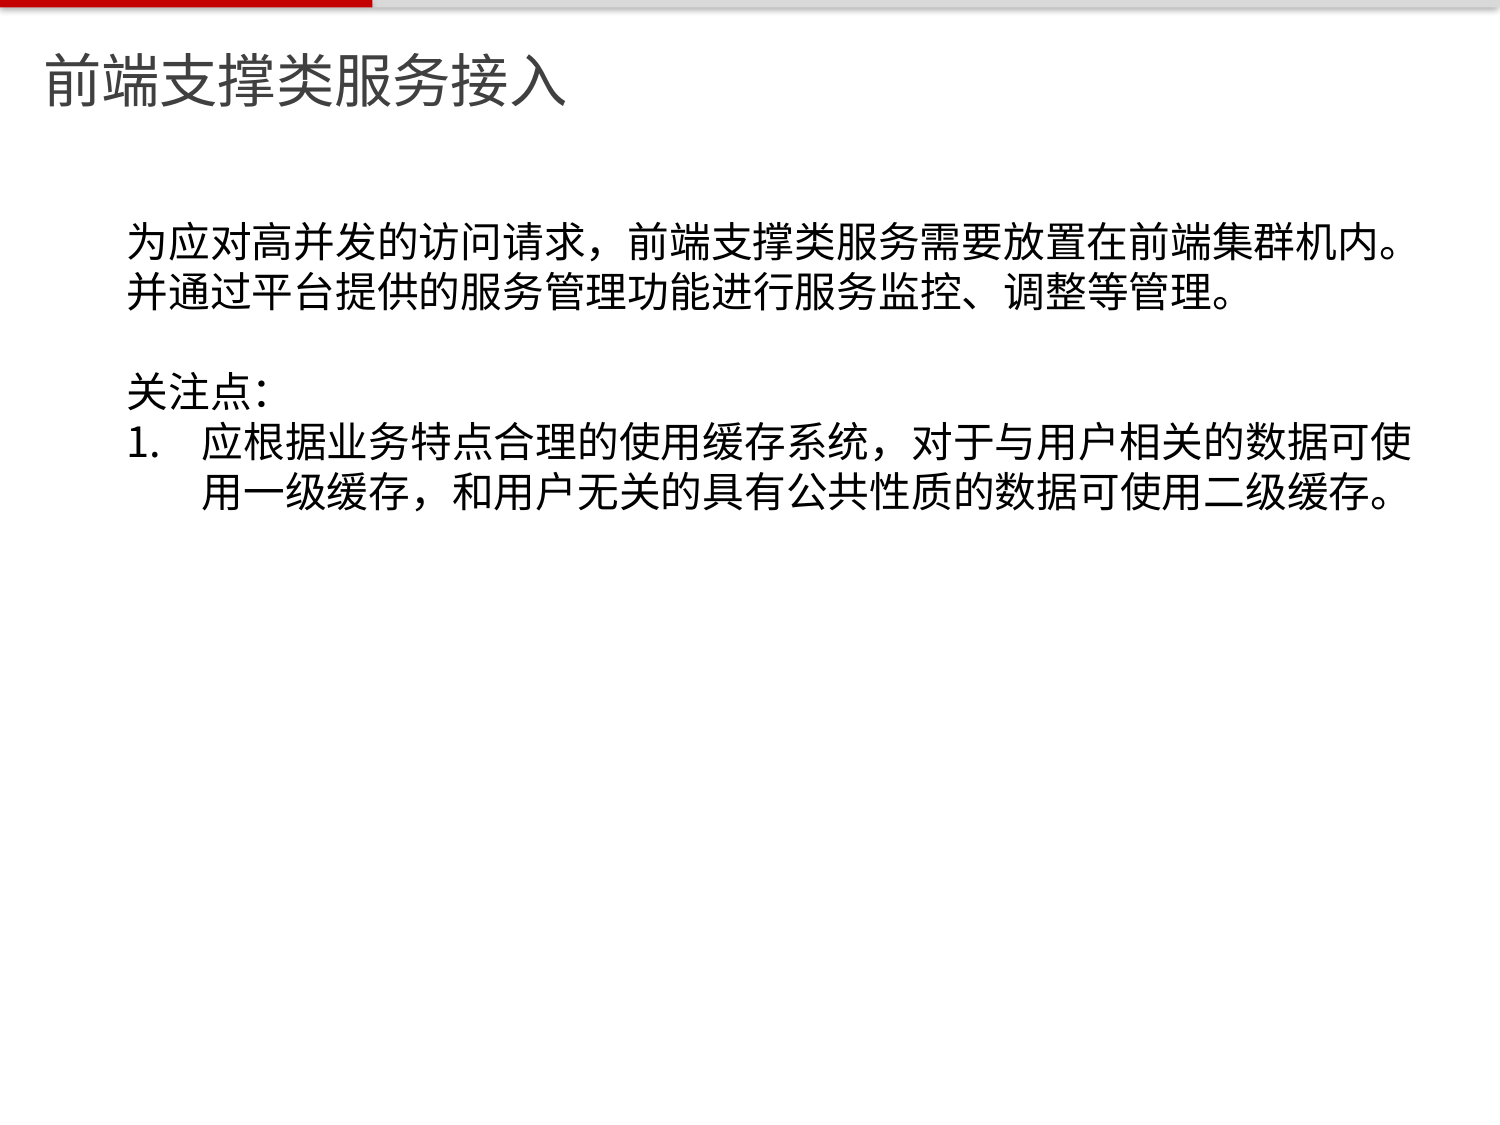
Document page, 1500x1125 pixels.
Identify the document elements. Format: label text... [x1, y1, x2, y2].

text_box 前端支撑类服务接入 [28, 37, 583, 122]
text_box 为应对高并发的访问请求，前端支撑类服务需要放置在前端集群机内。并通过平台提供的服务管理功能进行服务监控、调整等管理。 关注点： 应根据业务特点合理的使用缓存系统，对于与用户相关的数据可使用一级缓存，和用户无关的具有公共性质的数据可使用二级缓存。 [111, 208, 1436, 524]
text_box [0, 0, 373, 8]
text_box [374, 0, 1500, 8]
